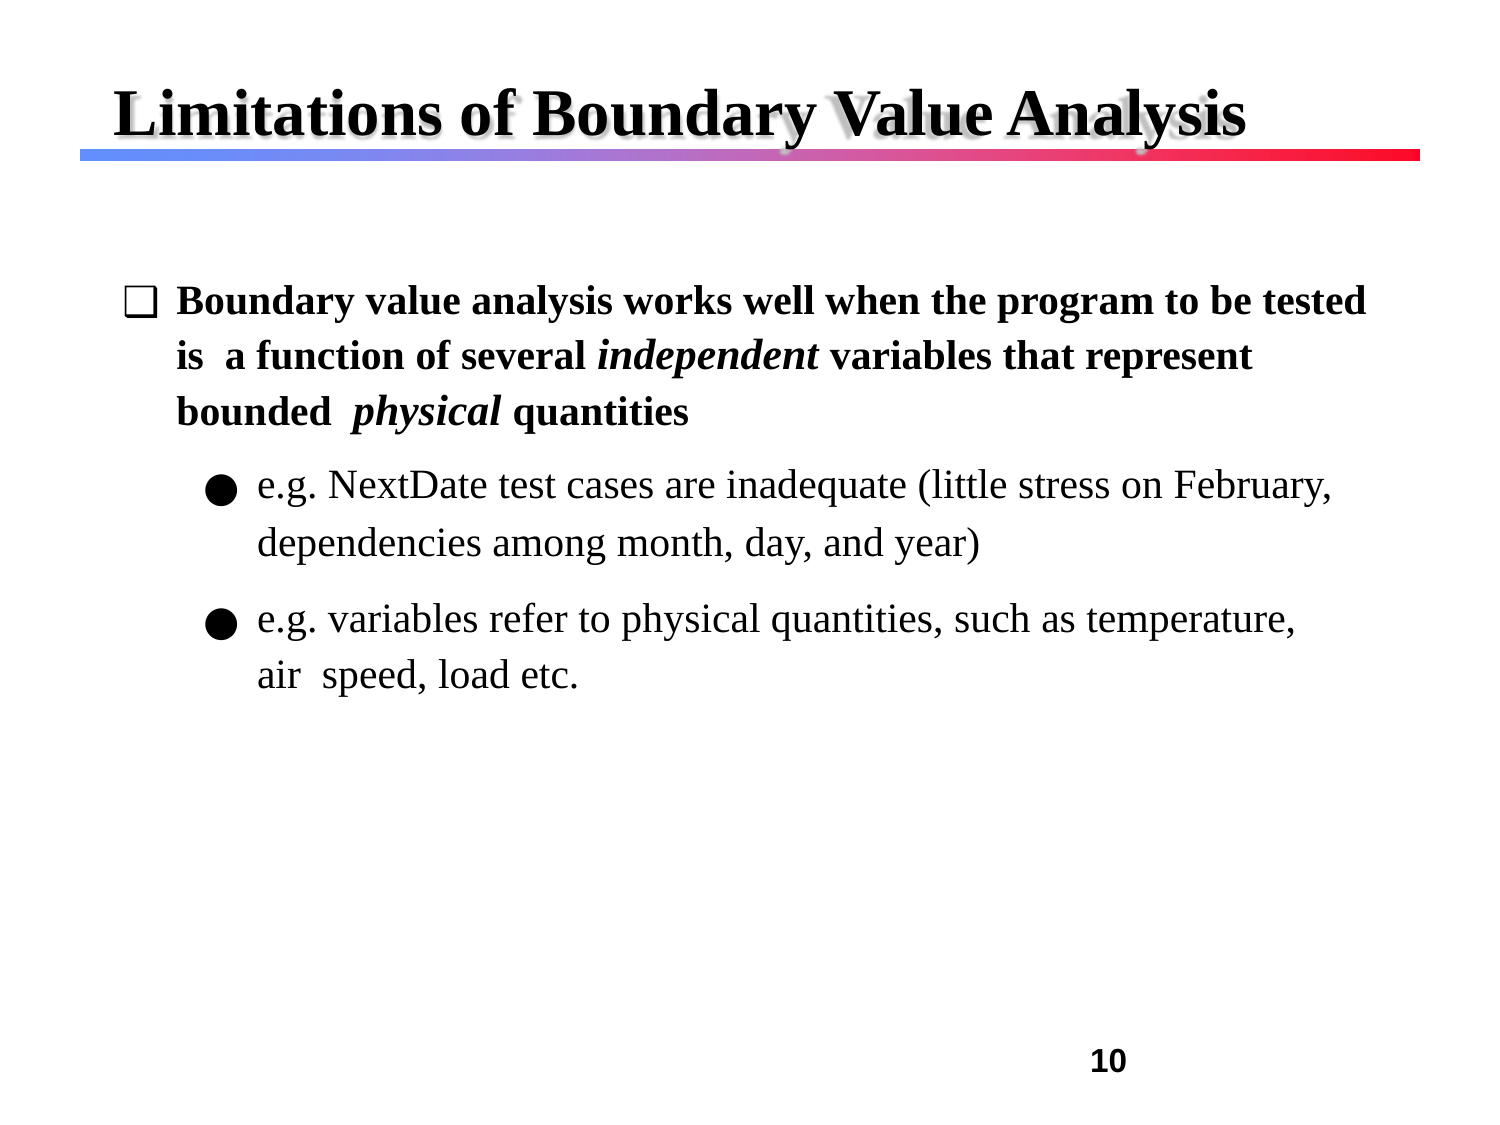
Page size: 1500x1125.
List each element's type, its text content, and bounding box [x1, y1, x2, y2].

slide_number ‹#› [1083, 1032, 1134, 1125]
picture [72, 52, 1284, 167]
text_box Boundary value analysis works well when the program to be tested is a function of several independent variables that represent bounded physical quantities e.g. NextDate test cases are inadequate (little stress on February, dependencies among month, day, and year) e.g. variables refer to physical quantities, such as temperature, air speed, load etc. [120, 263, 1387, 697]
title Limitations of Boundary Value Analysis [111, 66, 1429, 257]
